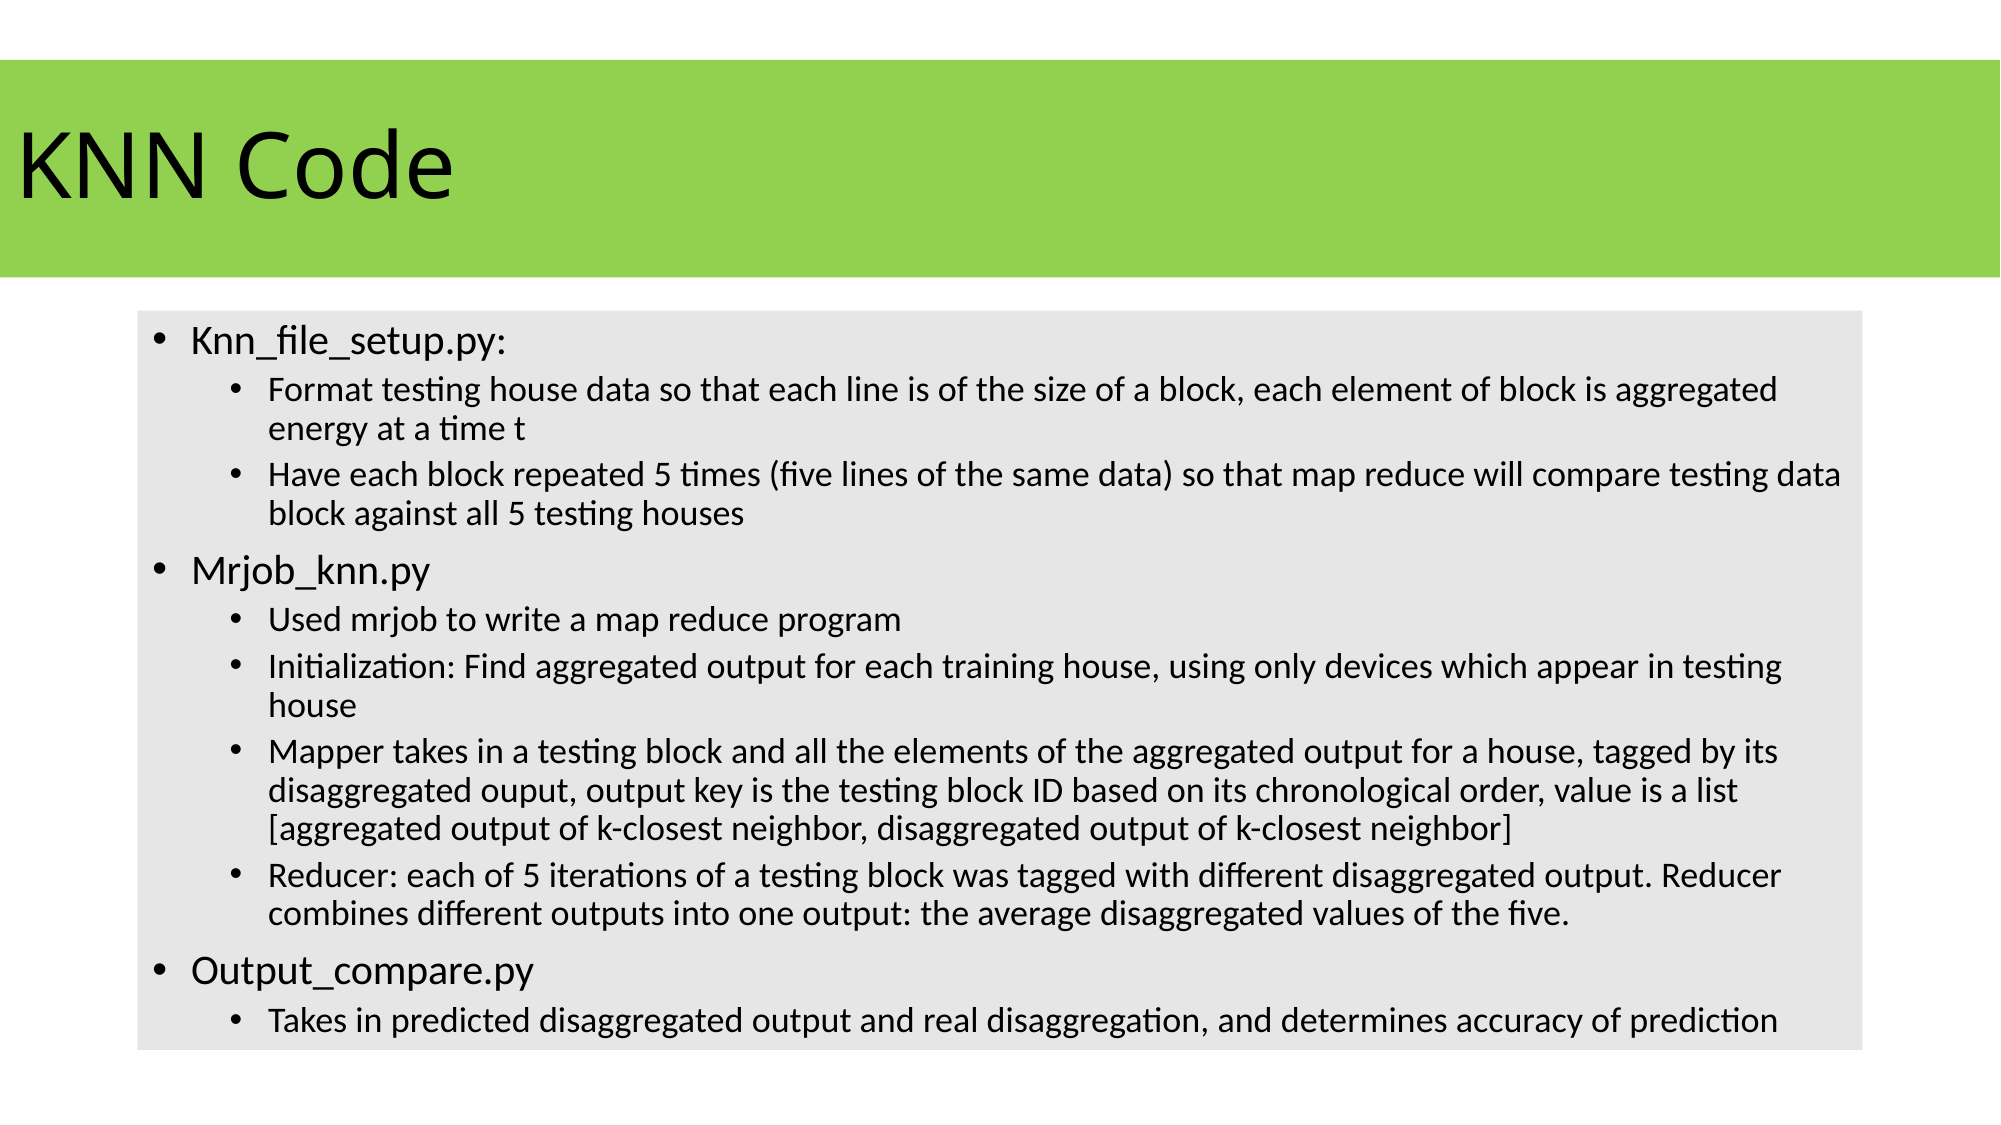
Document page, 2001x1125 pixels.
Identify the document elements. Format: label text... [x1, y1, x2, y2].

list Knn_file_setup.py: Format testing house data so that each line is of the size of a block, each element of block is aggregated energy at a time t Have each block repeated 5 times (five lines of the same data) so that map reduce will compare testing data block against all 5 testing houses Mrjob_knn.py Used mrjob to write a map reduce program Initialization: Find aggregated output for each training house, using only devices which appear in testing house Mapper takes in a testing block and all the elements of the aggregated output for a house, tagged by its disaggregated ouput, output key is the testing block ID based on its chronological order, value is a list [aggregated output of k-closest neighbor, disaggregated output of k-closest neighbor] Reducer: each of 5 iterations of a testing block was tagged with different disaggregated output. Reducer combines different outputs into one output: the average disaggregated values of the five. Output_compare.py Takes in predicted disaggregated output and real disaggregation, and determines accuracy of prediction [137, 310, 1863, 1050]
title KNN Code [0, 59, 2000, 278]
